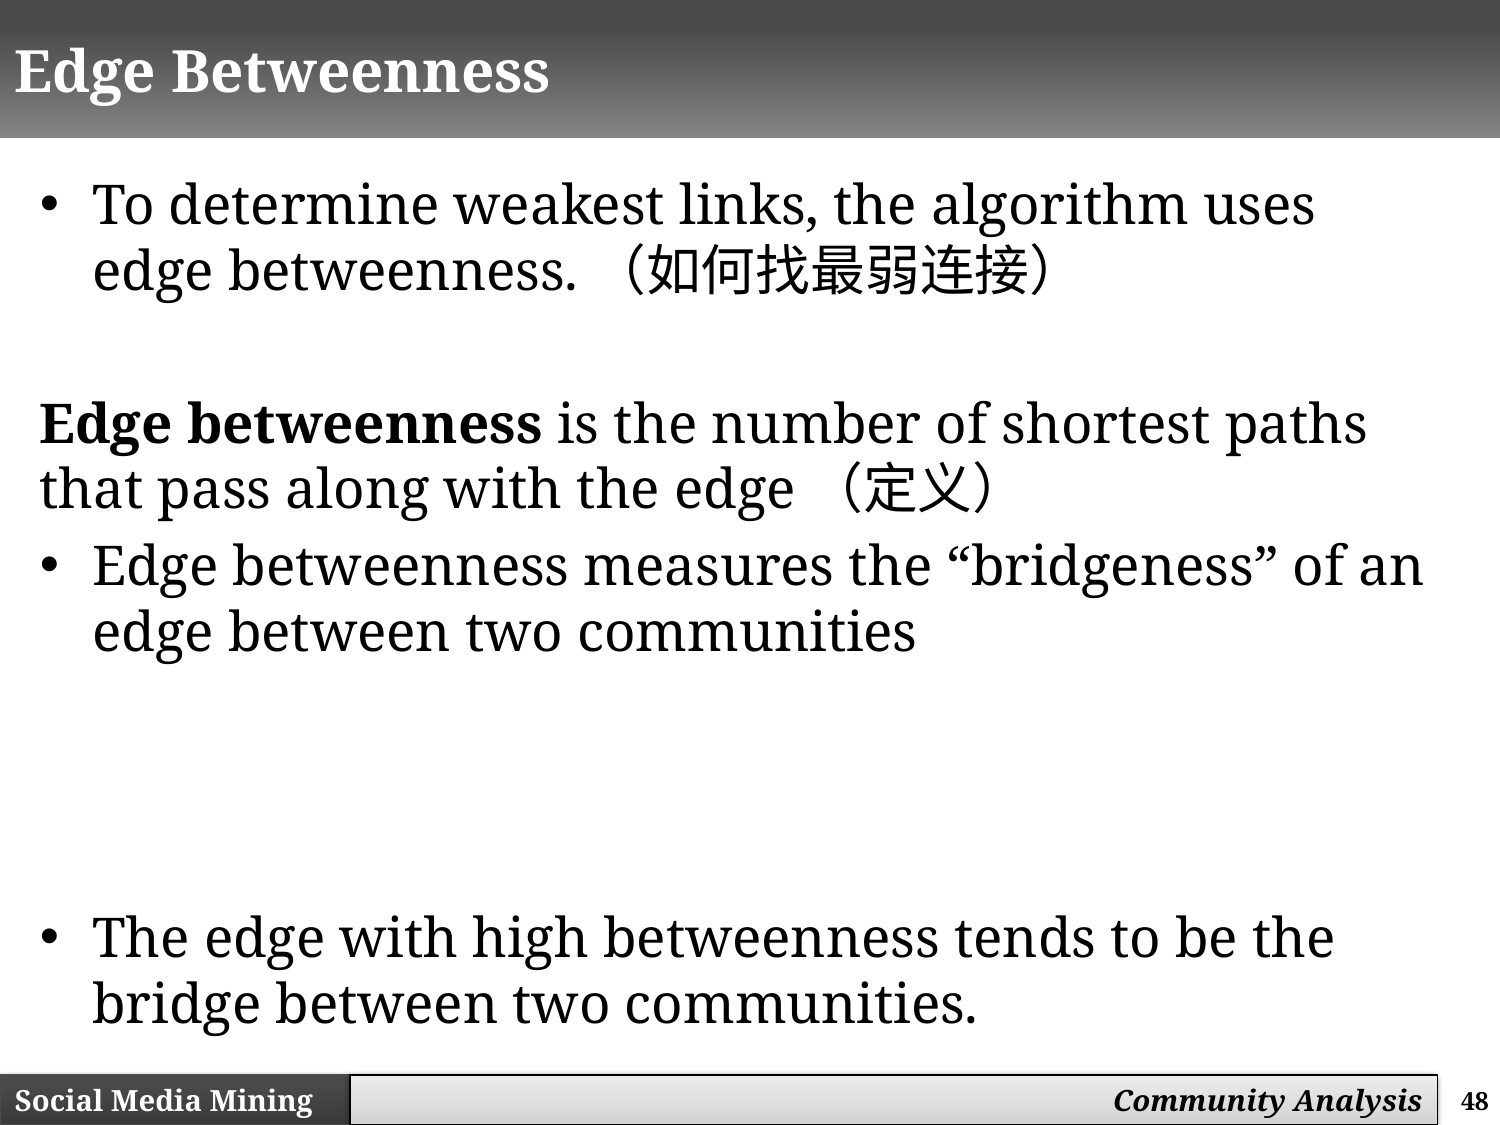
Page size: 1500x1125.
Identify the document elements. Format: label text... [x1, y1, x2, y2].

list To determine weakest links, the algorithm uses edge betweenness.（如何找最弱连接） Edge betweenness is the number of shortest paths that pass along with the edge（定义） Edge betweenness measures the “bridgeness” of an edge between two communities The edge with high betweenness tends to be the bridge between two communities. [24, 162, 1450, 1050]
title Edge Betweenness [0, 0, 1500, 138]
